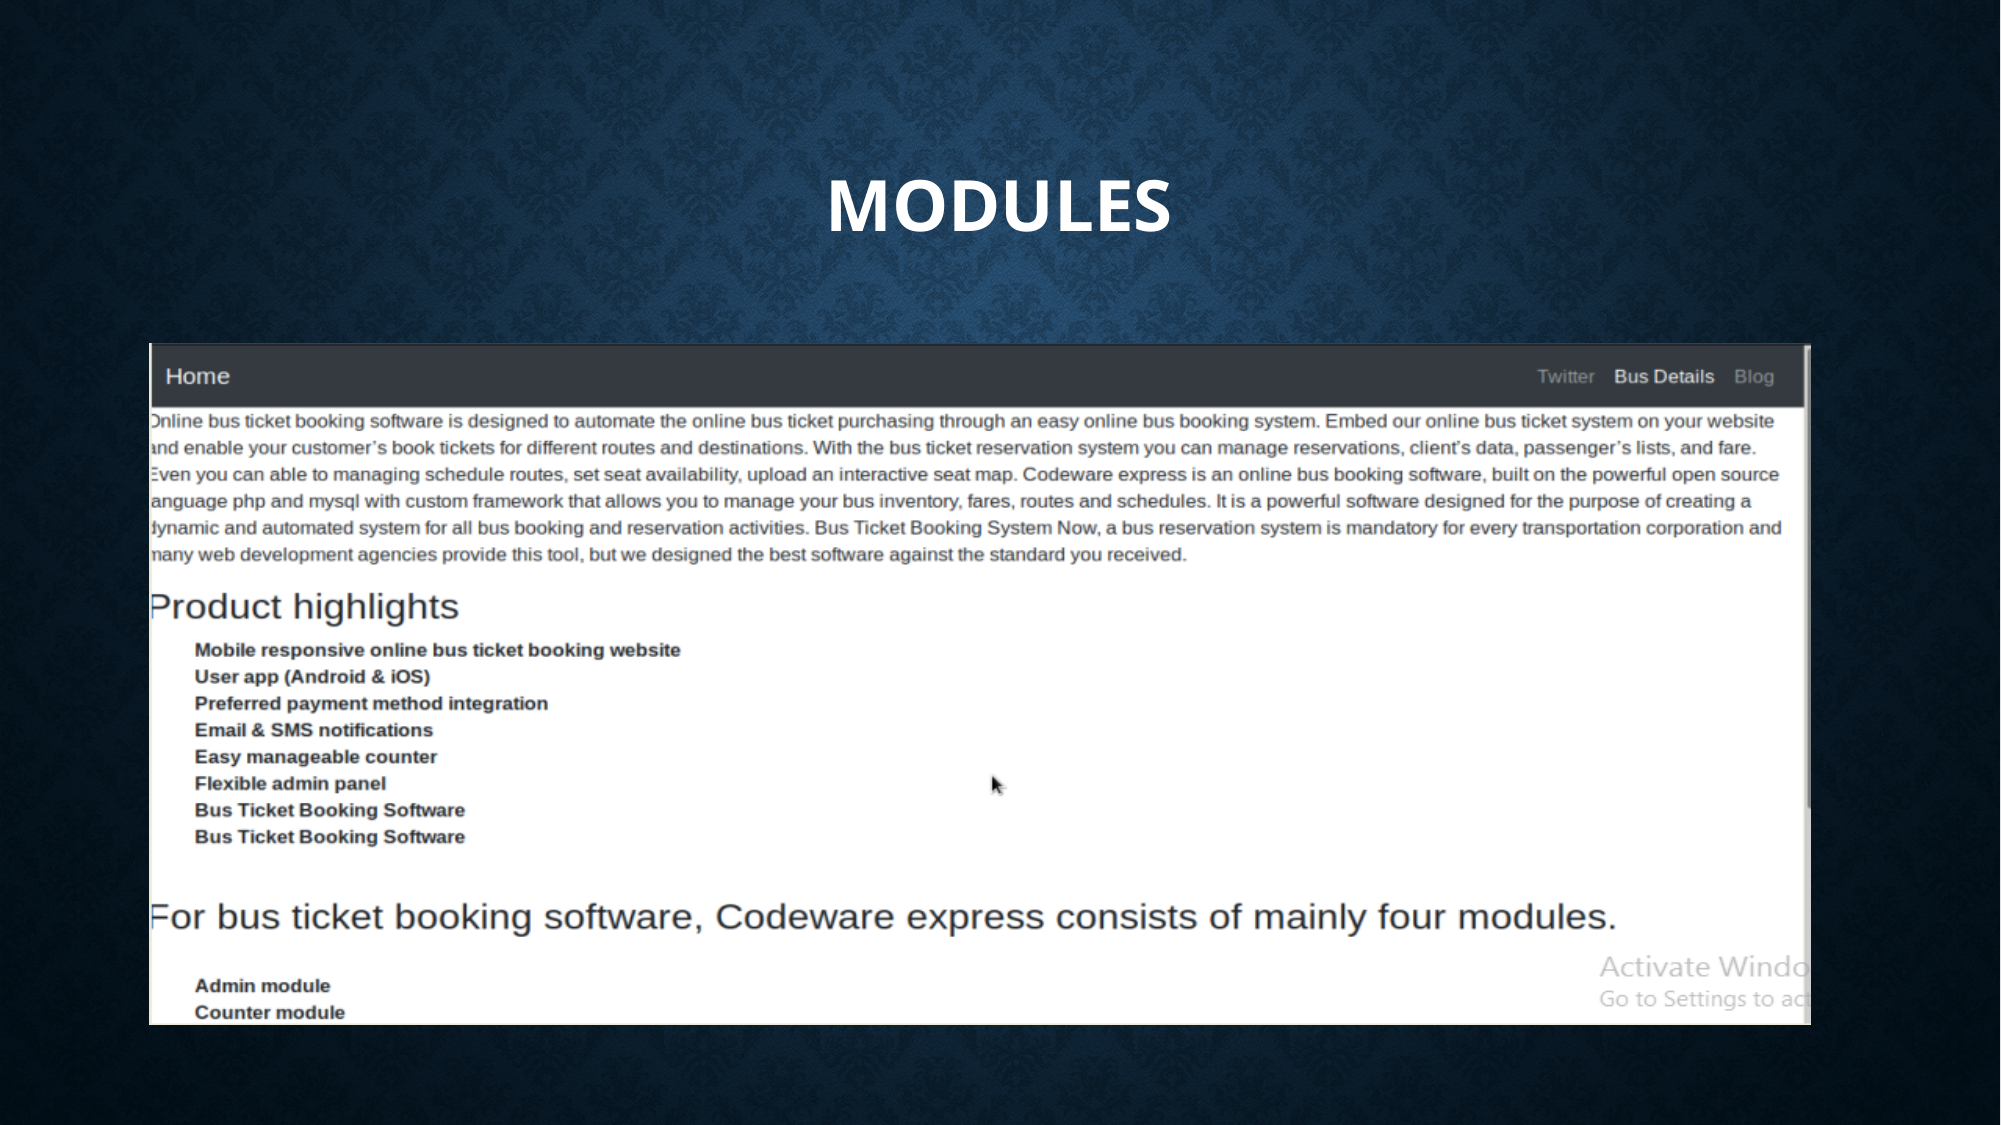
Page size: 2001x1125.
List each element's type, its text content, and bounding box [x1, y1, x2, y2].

title MODULES [149, 99, 1849, 318]
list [149, 343, 1812, 1026]
